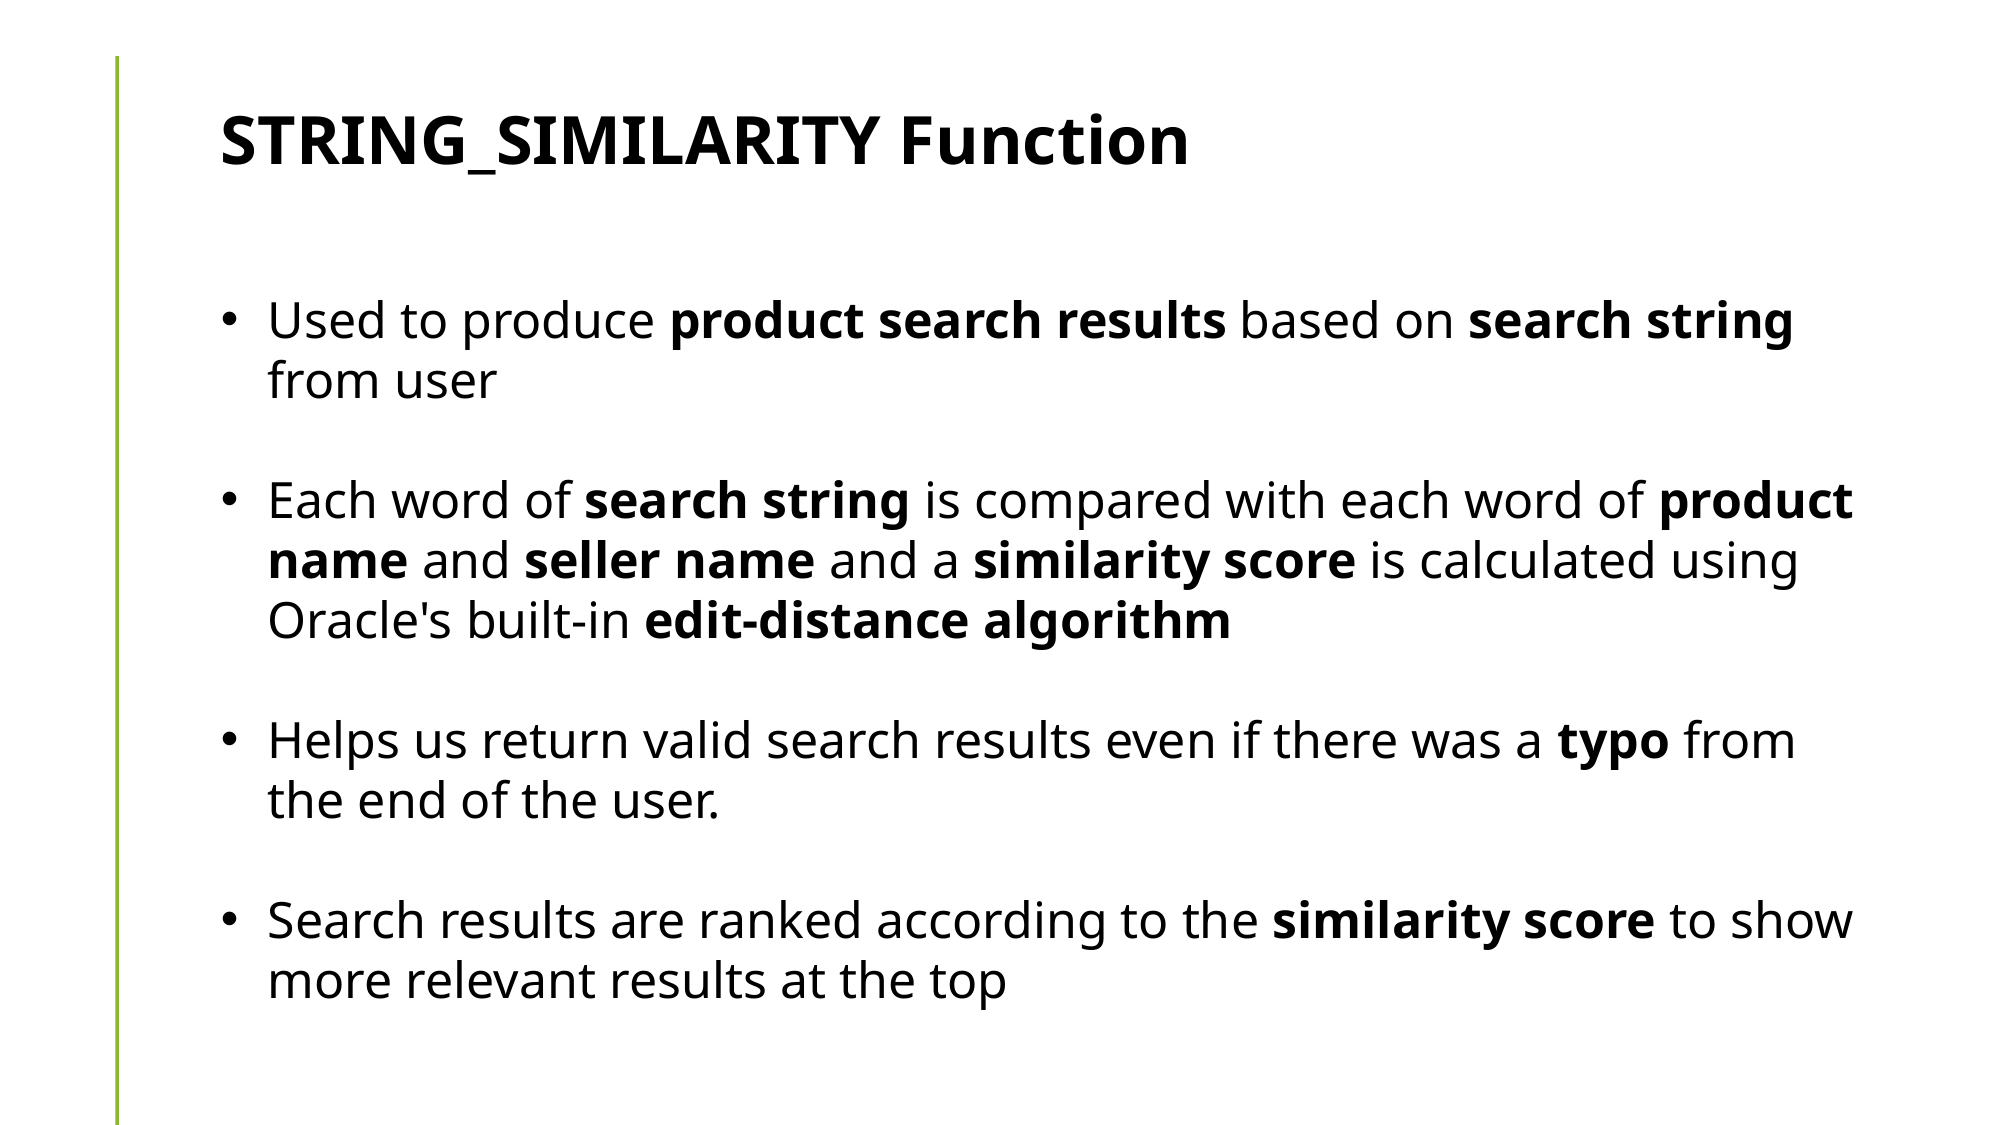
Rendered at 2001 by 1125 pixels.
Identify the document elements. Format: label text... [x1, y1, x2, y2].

text_box Used to produce product search results based on search string from user Each word of search string is compared with each word of product name and seller name and a similarity score is calculated using Oracle's built-in edit-distance algorithm Helps us return valid search results even if there was a typo from the end of the user. Search results are ranked according to the similarity score to show more relevant results at the top [205, 280, 1873, 1076]
text_box STRING_SIMILARITY Function [205, 90, 1587, 276]
